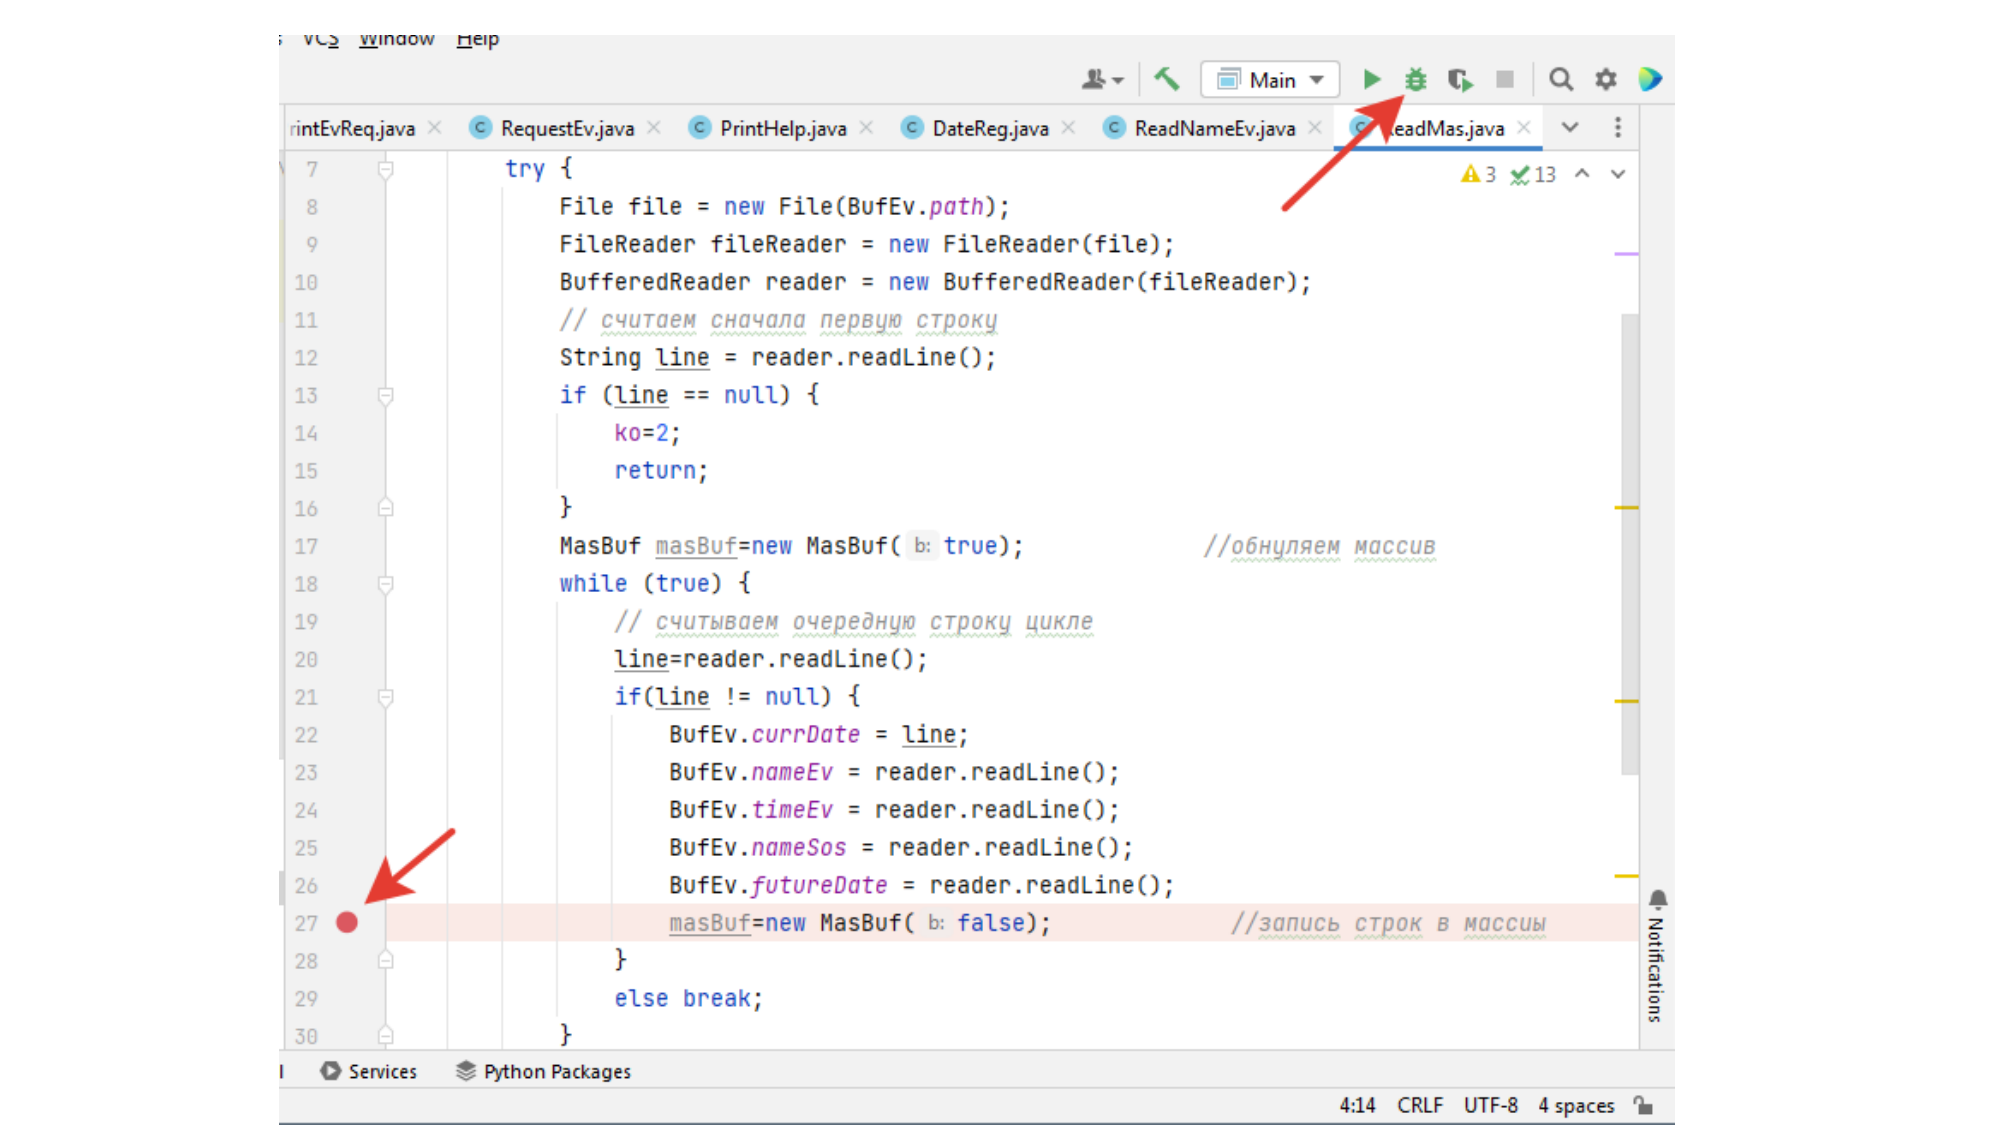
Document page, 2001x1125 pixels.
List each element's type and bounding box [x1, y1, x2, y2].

picture [279, 35, 1675, 1125]
